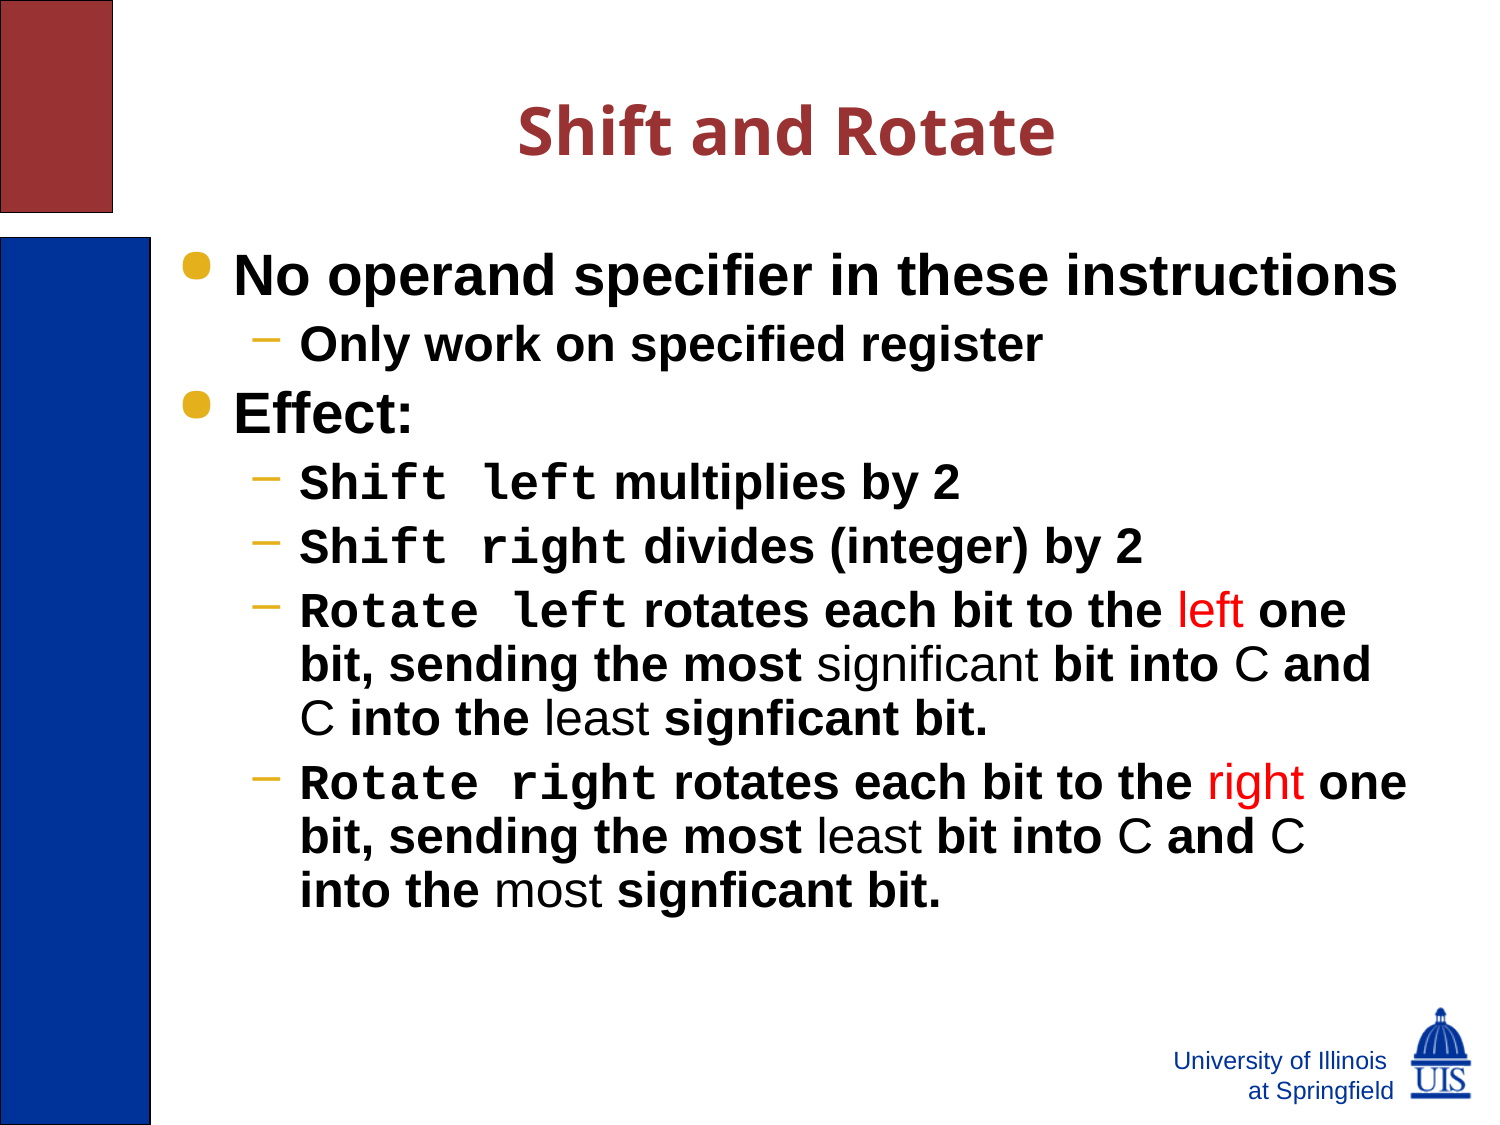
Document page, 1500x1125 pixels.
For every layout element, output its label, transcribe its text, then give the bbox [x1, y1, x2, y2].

picture [1409, 1006, 1473, 1102]
list No operand specifier in these instructions Only work on specified register Effect: Shift left multiplies by 2 Shift right divides (integer) by 2 Rotate left rotates each bit to the left one bit, sending the most significant bit into C and C into the least signficant bit. Rotate right rotates each bit to the right one bit, sending the most least bit into C and C into the most signficant bit. [162, 237, 1425, 1005]
title Shift and Rotate [150, 45, 1425, 213]
